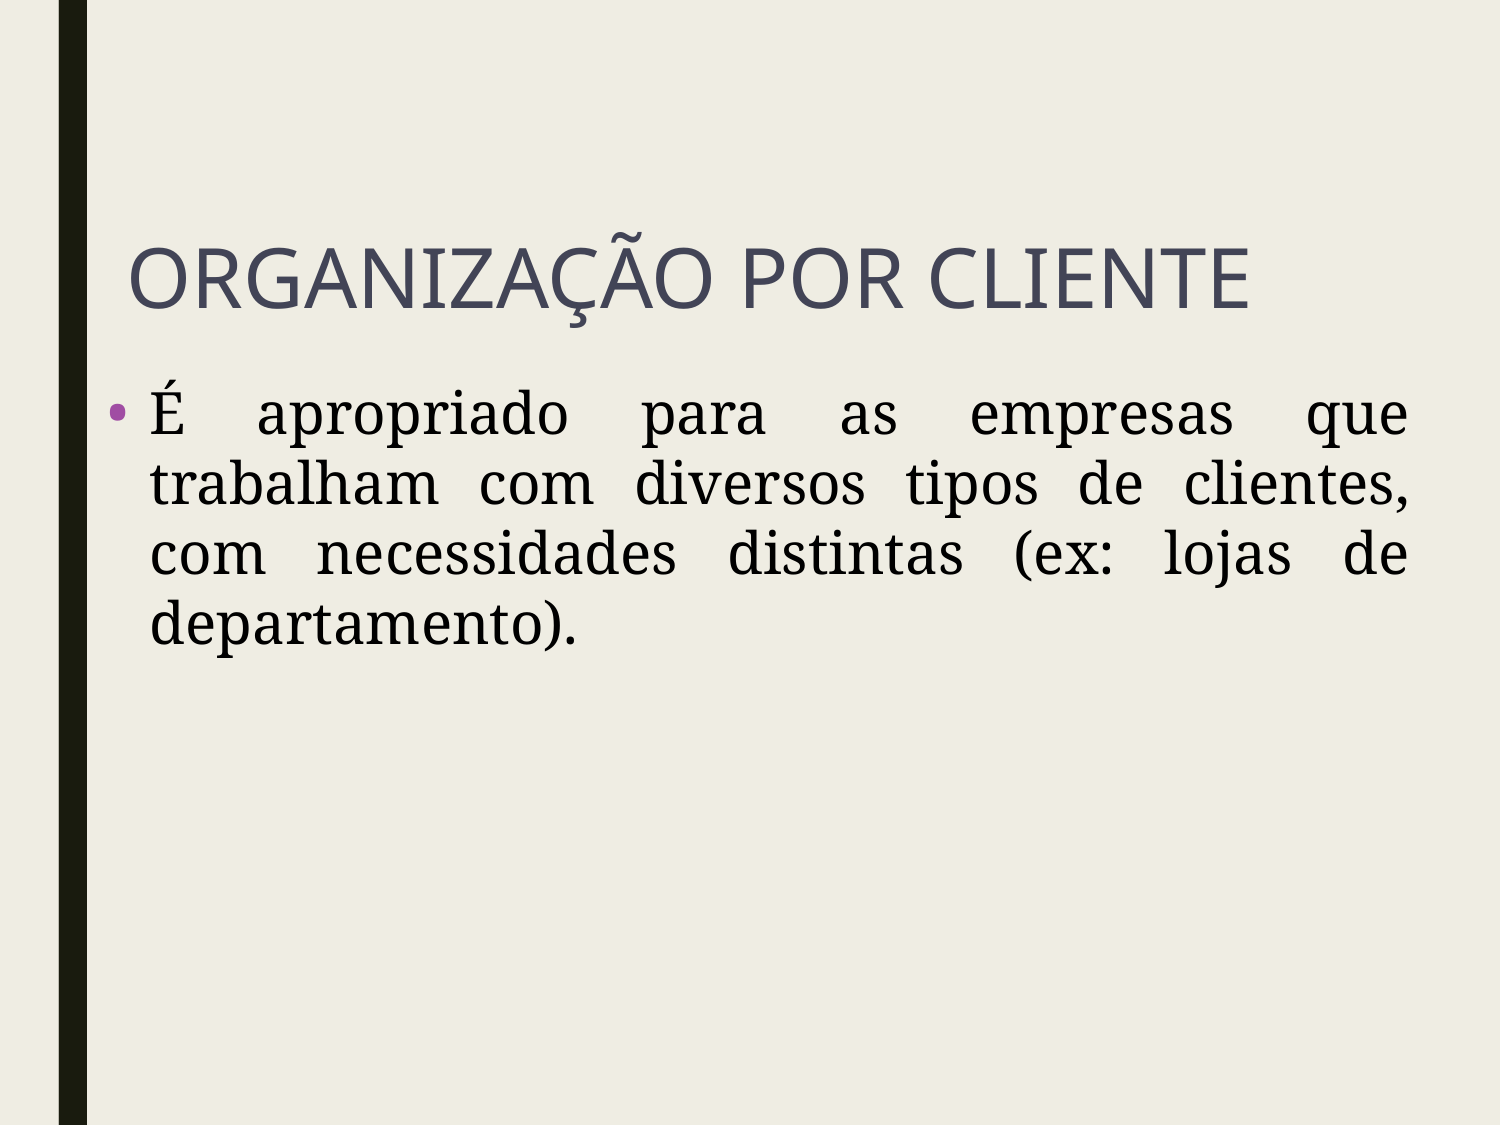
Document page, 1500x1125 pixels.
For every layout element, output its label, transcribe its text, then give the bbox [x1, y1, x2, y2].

text_box ORGANIZAÇÃO POR CLIENTE [112, 187, 1425, 363]
text_box É apropriado para as empresas que trabalham com diversos tipos de clientes, com necessidades distintas (ex: lojas de departamento). [74, 368, 1425, 1079]
